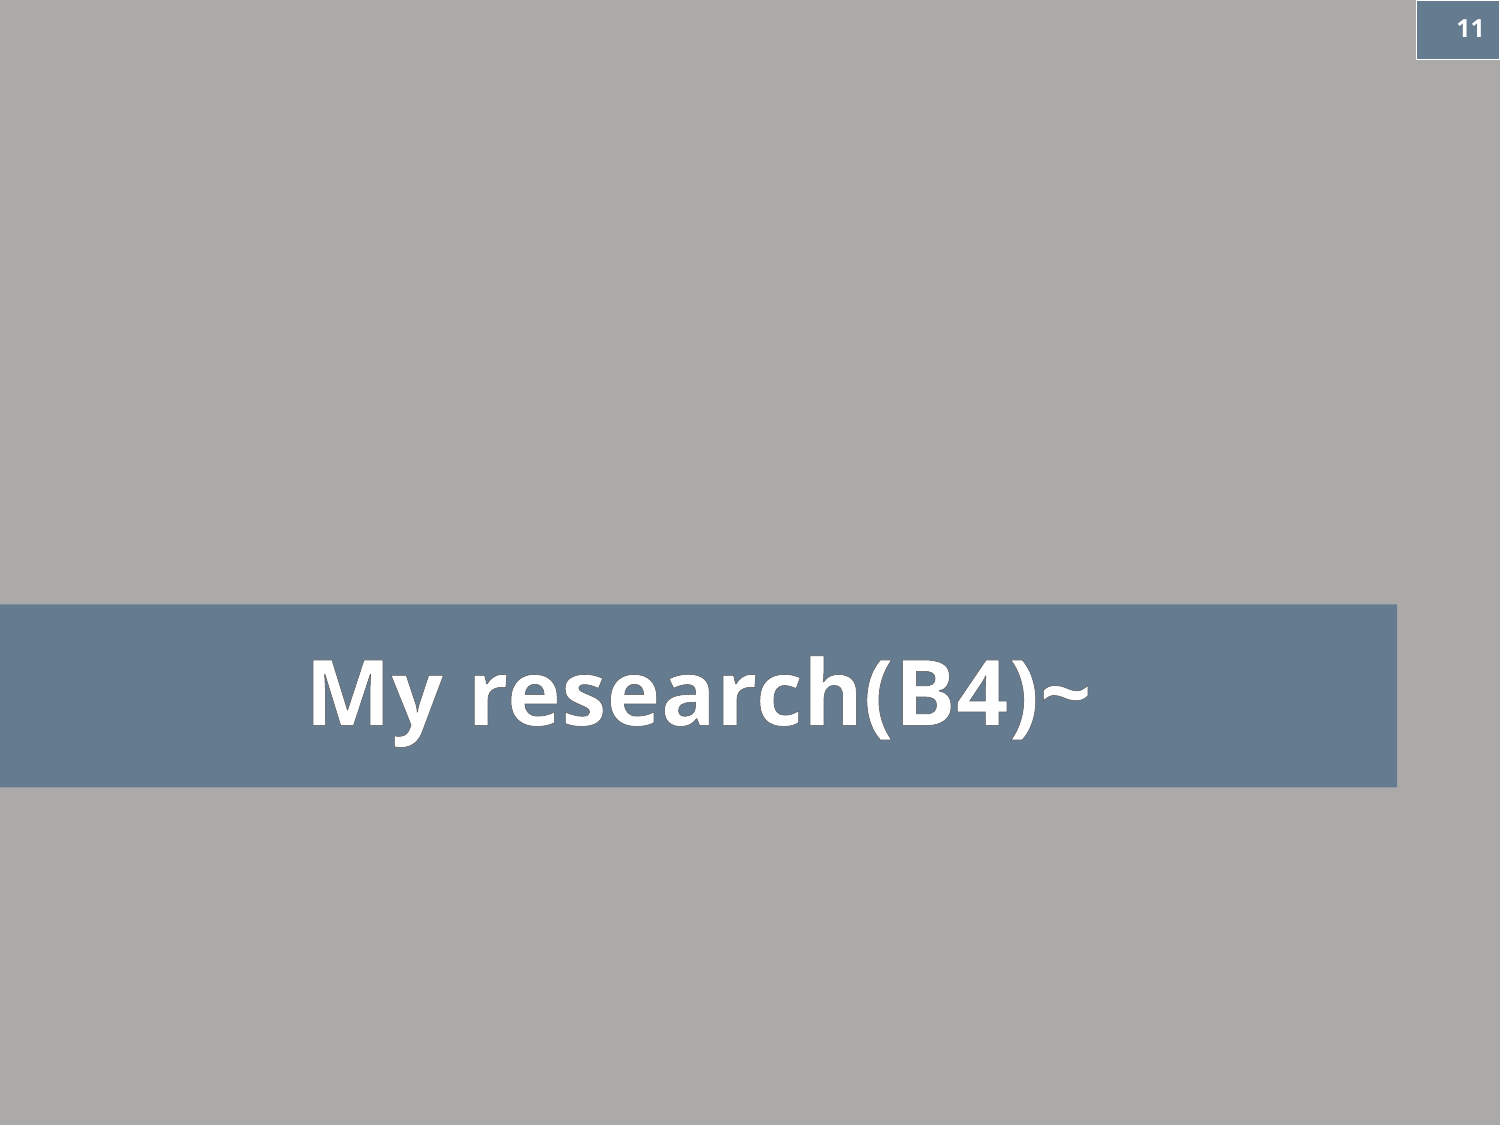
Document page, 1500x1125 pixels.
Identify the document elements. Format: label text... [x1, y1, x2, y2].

slide_number 11 [1416, 0, 1500, 60]
title My research(B4)~ [0, 603, 1398, 788]
